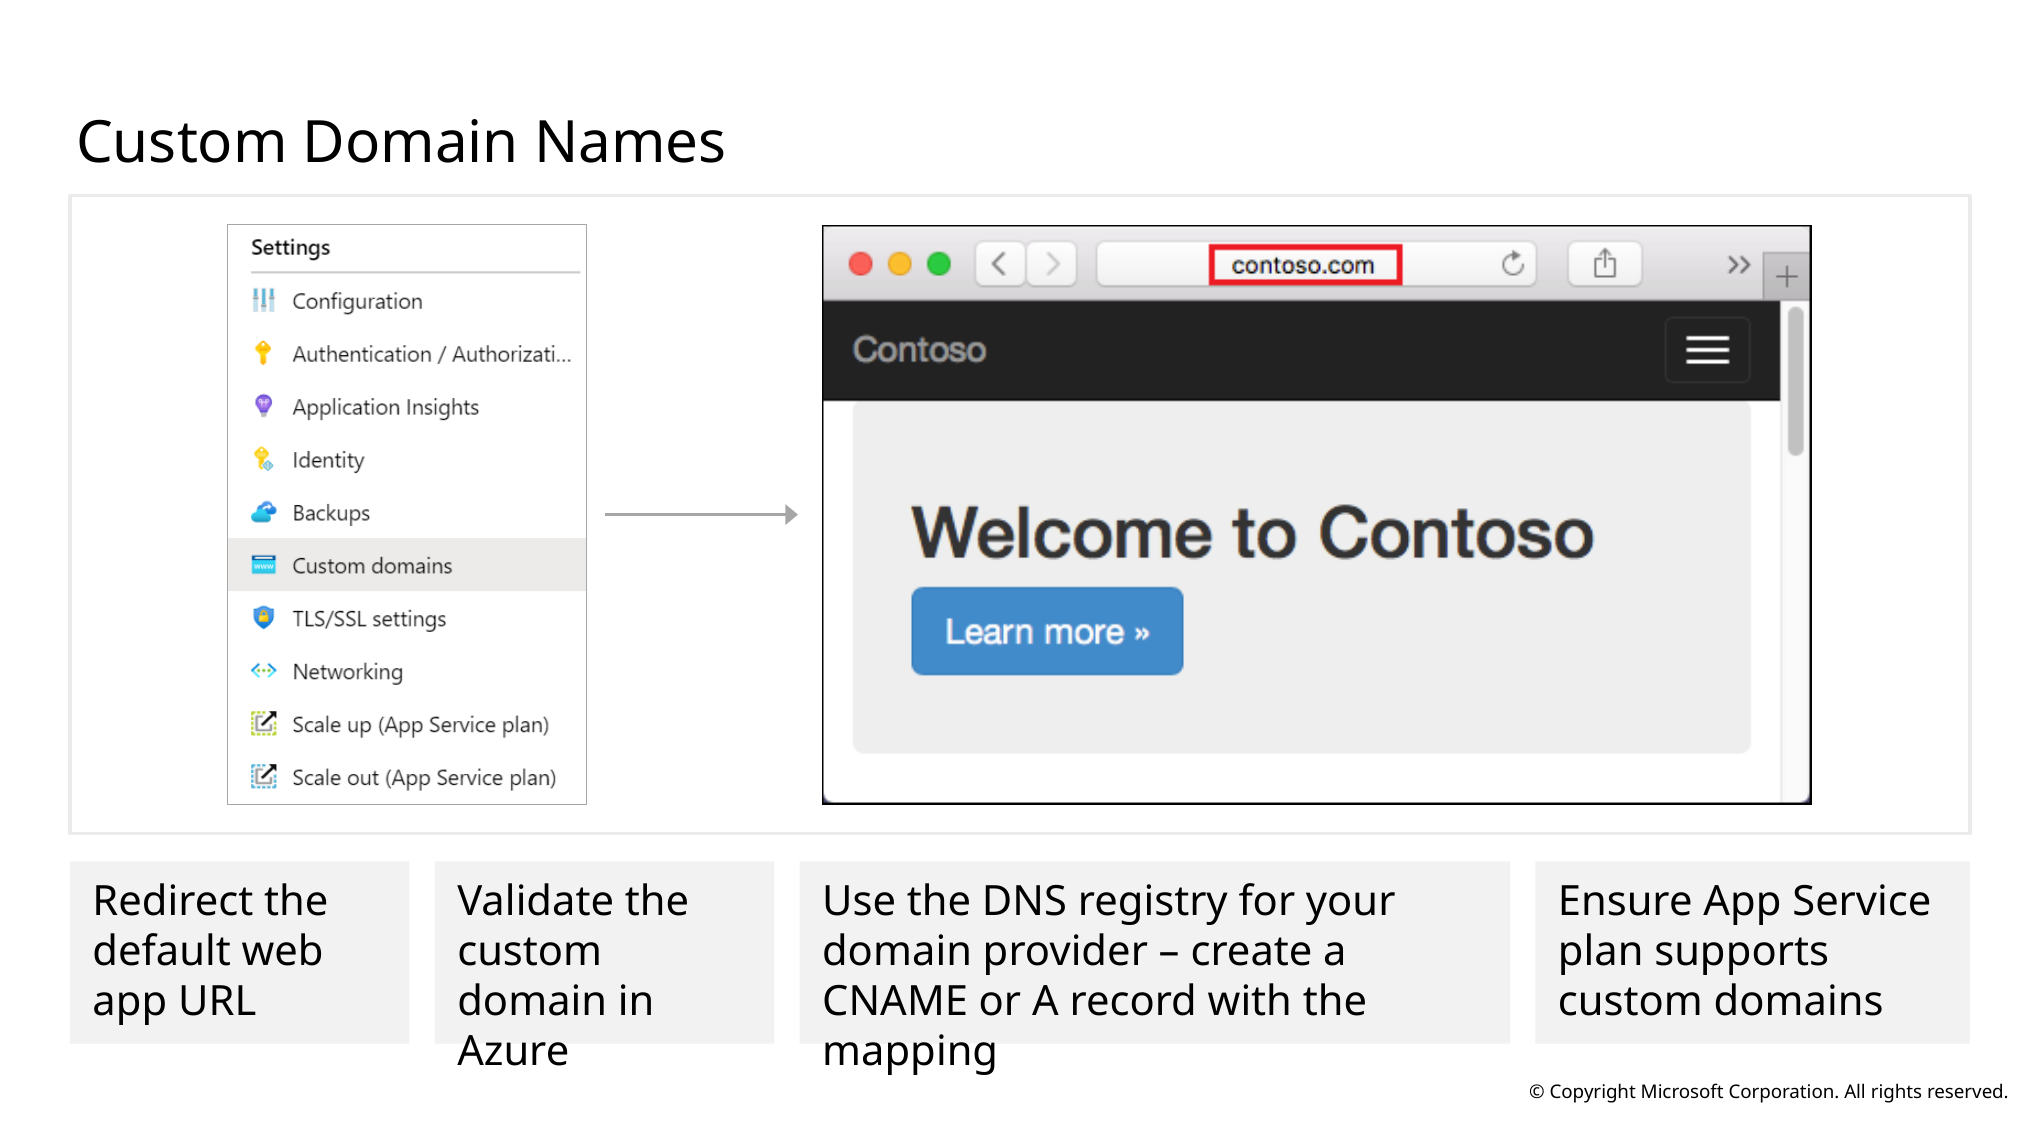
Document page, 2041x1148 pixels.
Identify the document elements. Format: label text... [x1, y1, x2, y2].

text_box Use the DNS registry for your domain provider – create a CNAME or A record with the mapping [799, 861, 1511, 1044]
text_box Redirect the default web app URL [69, 861, 410, 1044]
title Custom Domain Names [76, 103, 1969, 175]
text_box [69, 195, 1971, 834]
text_box Validate the custom domain in Azure [434, 861, 775, 1044]
picture [227, 224, 586, 805]
picture [821, 224, 1813, 805]
text_box Ensure App Service plan supports custom domains [1535, 861, 1970, 1044]
